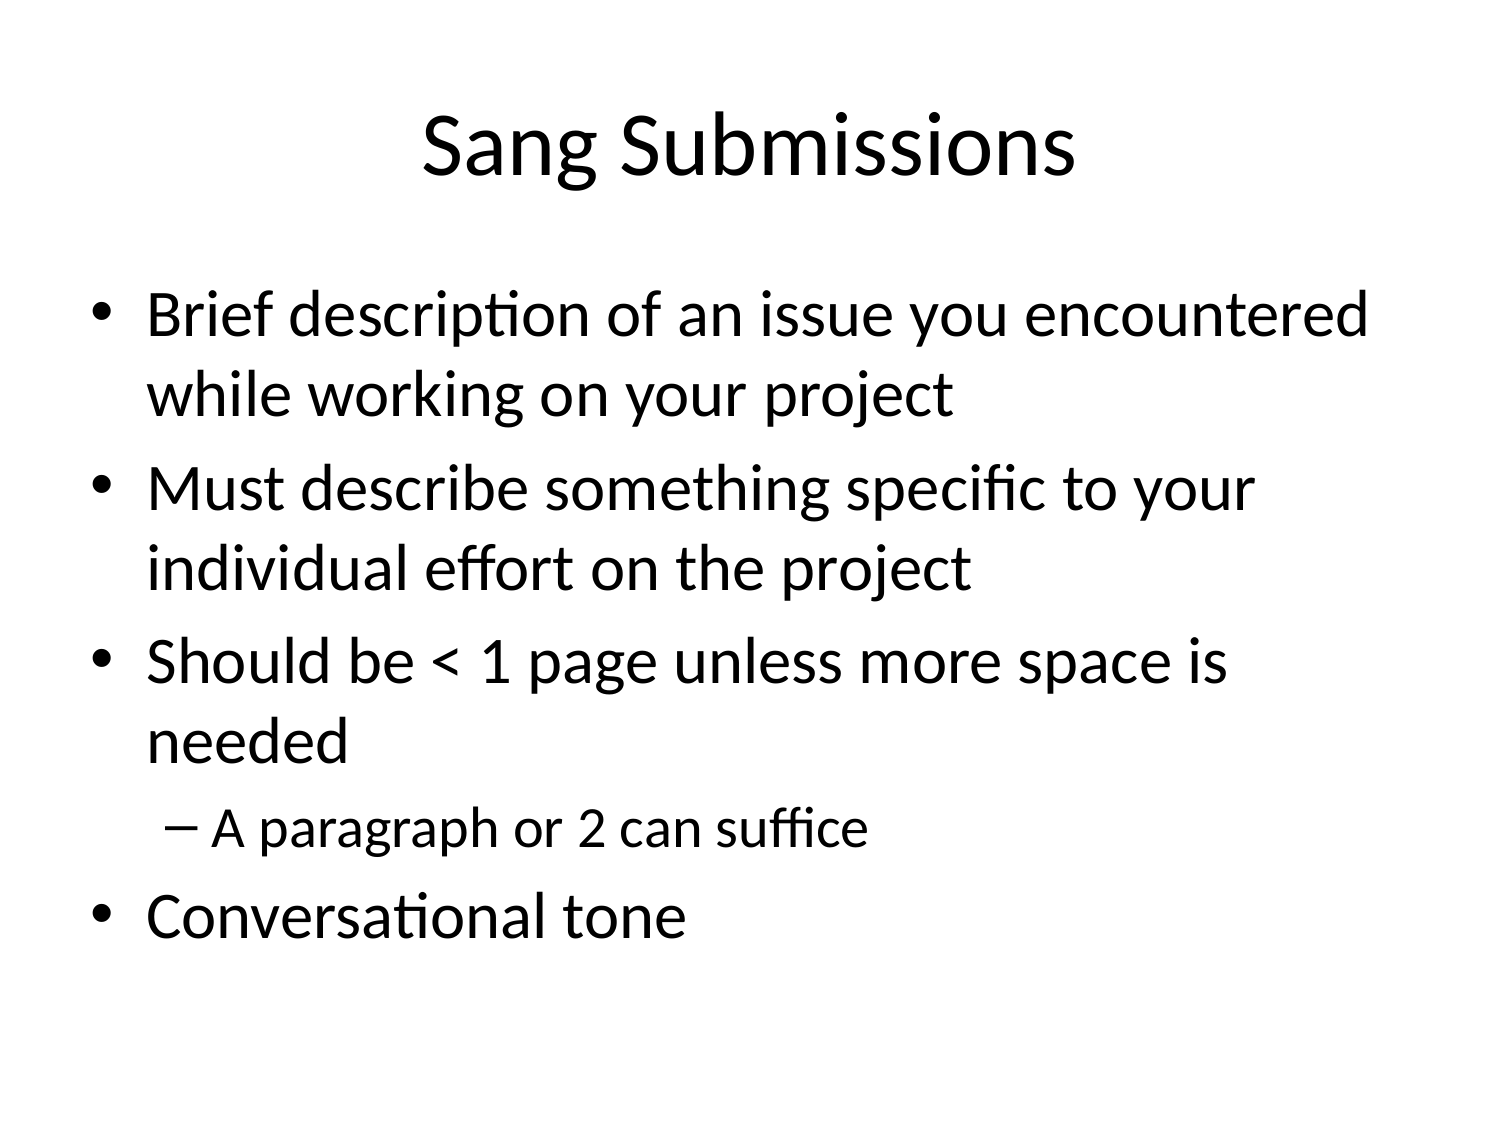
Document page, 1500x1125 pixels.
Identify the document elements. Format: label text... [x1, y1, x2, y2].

title Sang Submissions [75, 45, 1425, 233]
list Brief description of an issue you encountered while working on your project Must describe something specific to your individual effort on the project Should be < 1 page unless more space is needed A paragraph or 2 can suffice Conversational tone [75, 262, 1425, 1085]
